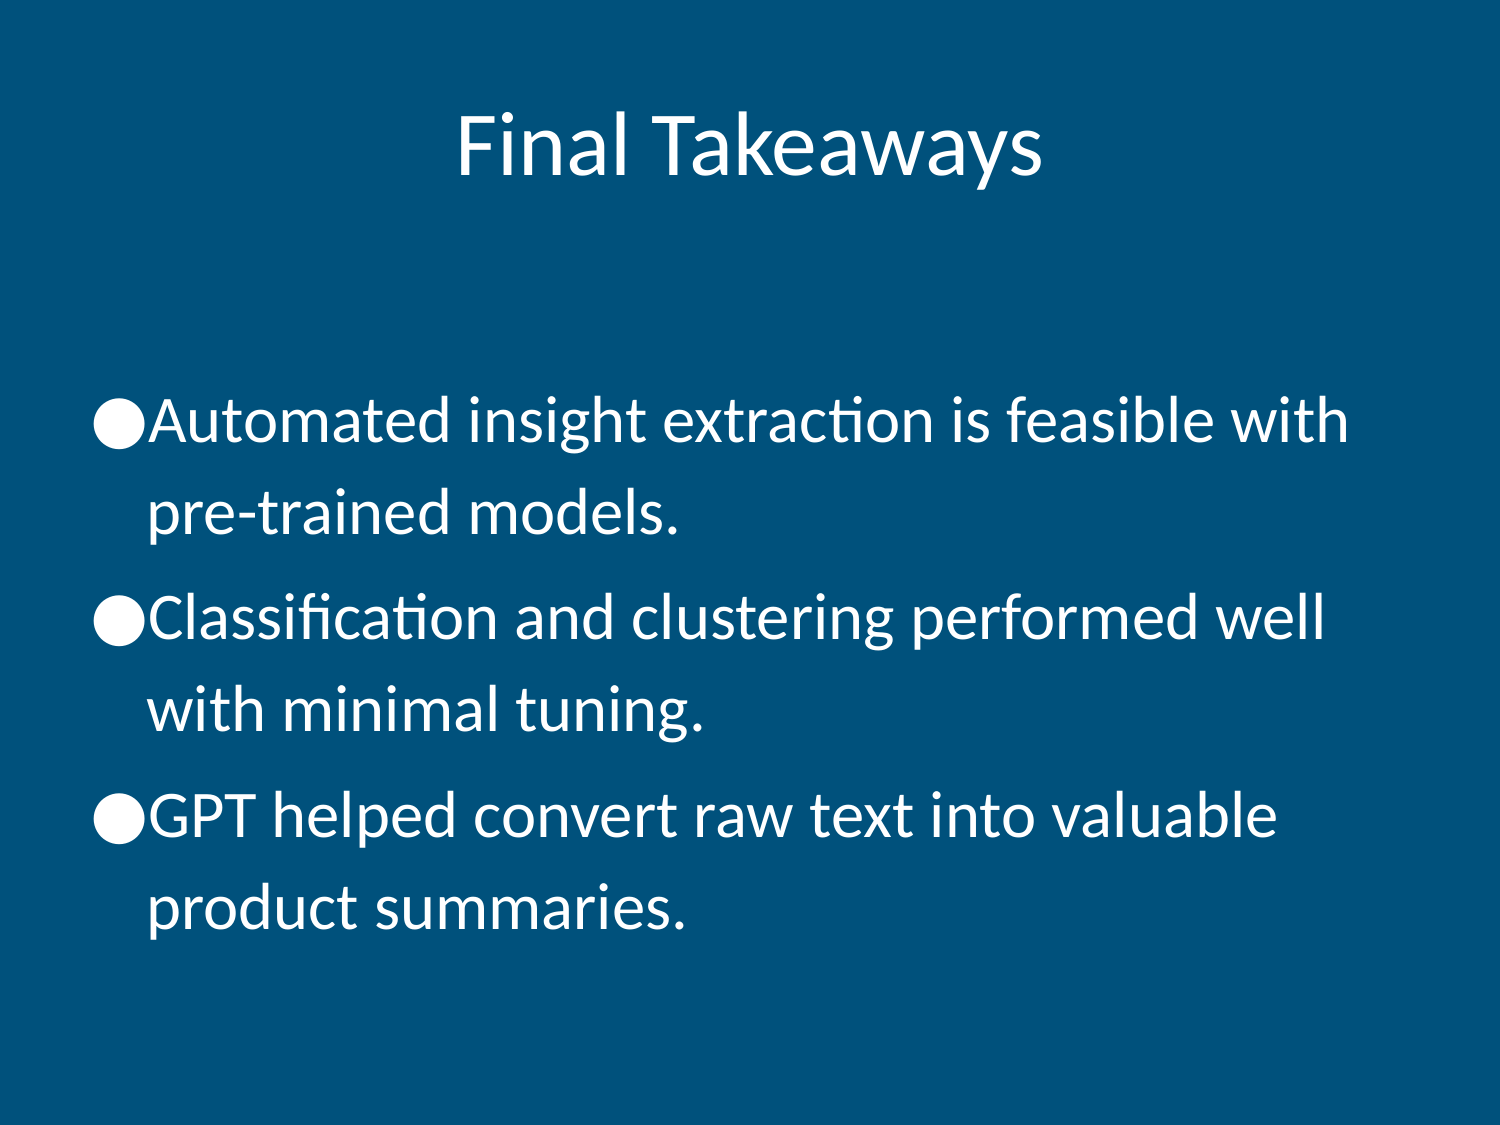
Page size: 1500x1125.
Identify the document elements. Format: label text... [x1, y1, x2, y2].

title Final Takeaways [75, 45, 1425, 233]
list Automated insight extraction is feasible with pre-trained models. Classification and clustering performed well with minimal tuning. GPT helped convert raw text into valuable product summaries. [75, 262, 1425, 1005]
